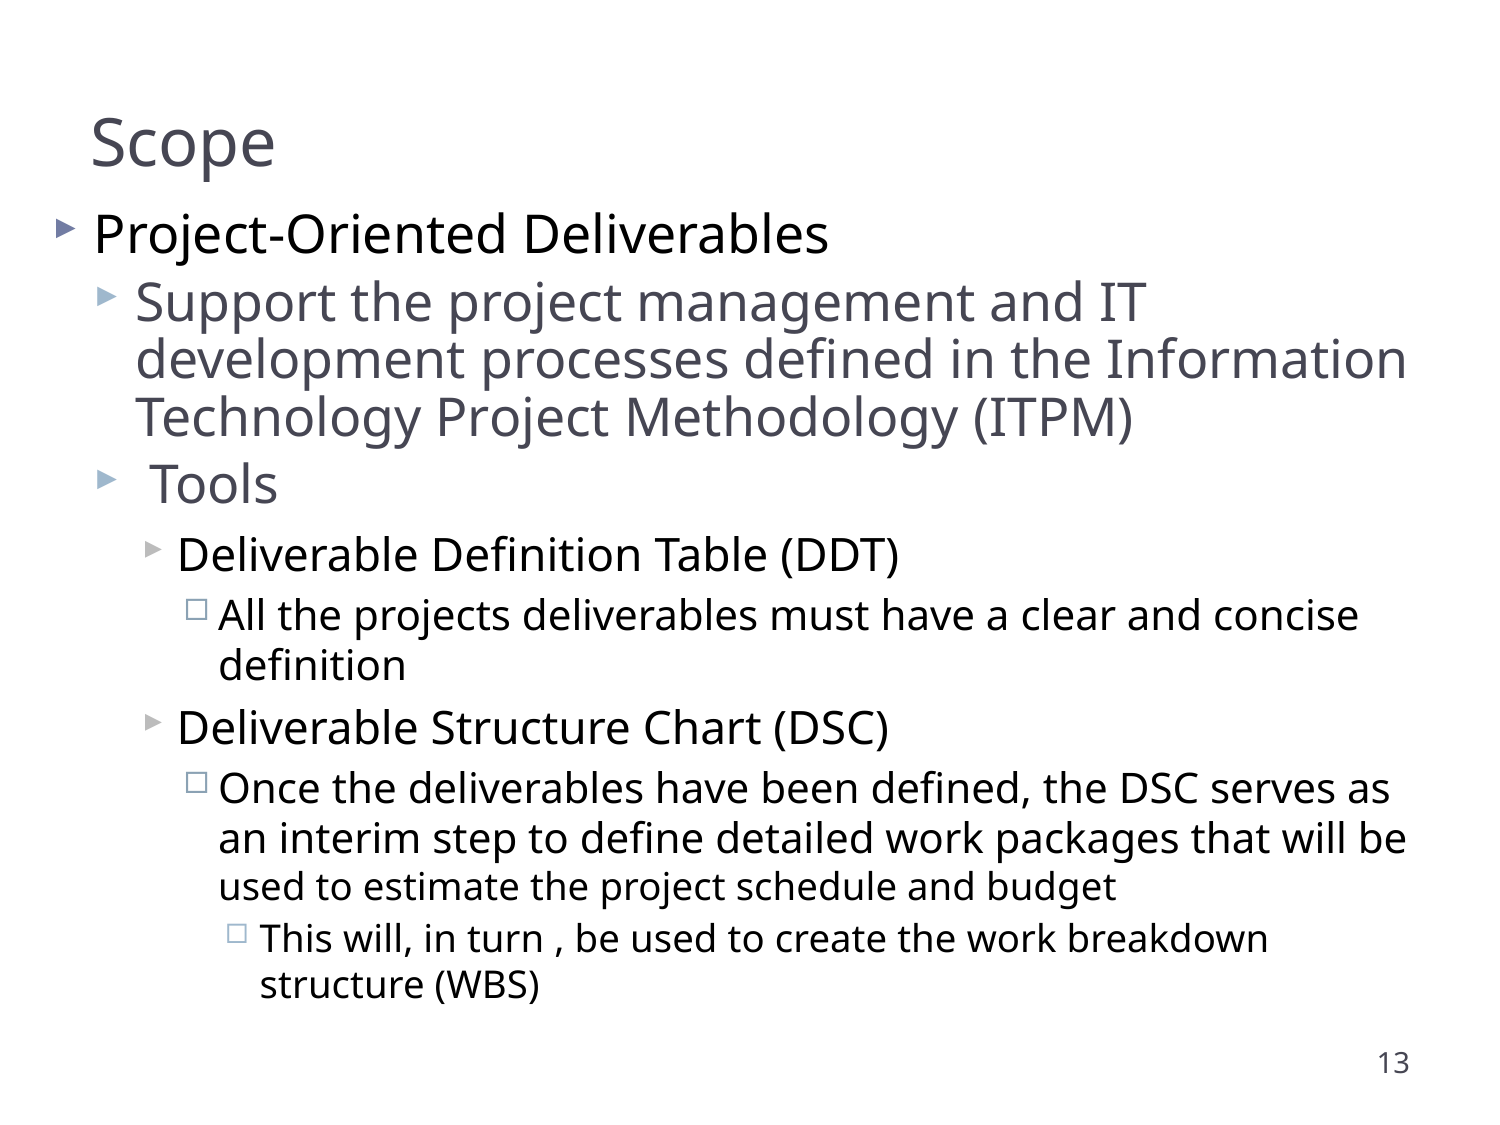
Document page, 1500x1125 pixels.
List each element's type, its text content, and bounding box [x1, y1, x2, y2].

title Scope [74, 24, 1426, 188]
slide_number 13 [1100, 1037, 1425, 1098]
list Project-Oriented Deliverables Support the project management and IT development processes defined in the Information Technology Project Methodology (ITPM) Tools Deliverable Definition Table (DDT) All the projects deliverables must have a clear and concise definition Deliverable Structure Chart (DSC) Once the deliverables have been defined, the DSC serves as an interim step to define detailed work packages that will be used to estimate the project schedule and budget This will, in turn , be used to create the work breakdown structure (WBS) [37, 199, 1451, 1063]
